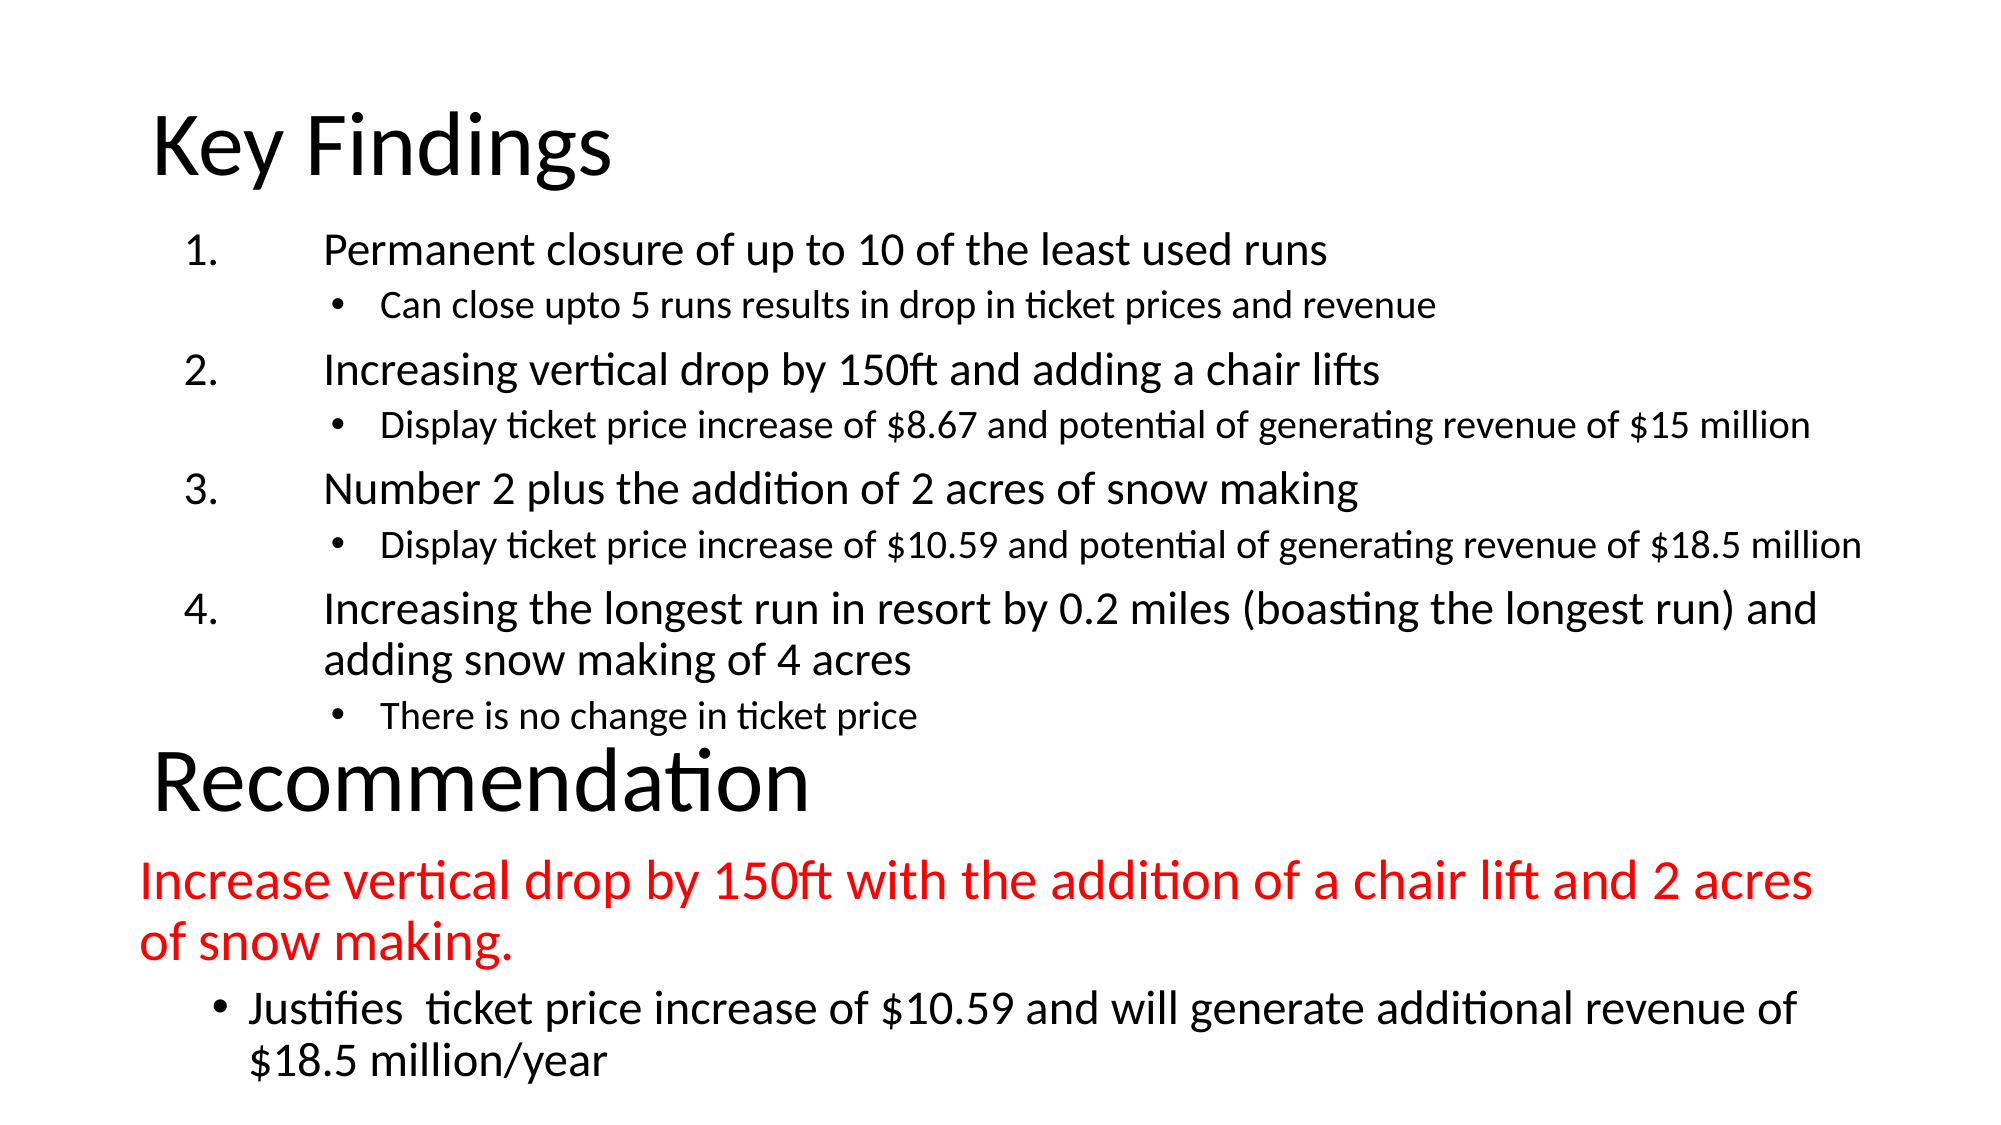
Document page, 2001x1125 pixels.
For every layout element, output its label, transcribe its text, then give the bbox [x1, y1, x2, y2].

text_box Increase vertical drop by 150ft with the addition of a chair lift and 2 acres of snow making. Justifies ticket price increase of $10.59 and will generate additional revenue of $18.5 million/year [124, 843, 1876, 1097]
text_box Recommendation [137, 672, 1863, 843]
title Key Findings [137, 37, 1863, 217]
text_box [137, 590, 1863, 672]
list Permanent closure of up to 10 of the least used runs Can close upto 5 runs results in drop in ticket prices and revenue Increasing vertical drop by 150ft and adding a chair lifts Display ticket price increase of $8.67 and potential of generating revenue of $15 million Number 2 plus the addition of 2 acres of snow making Display ticket price increase of $10.59 and potential of generating revenue of $18.5 million Increasing the longest run in resort by 0.2 miles (boasting the longest run) and adding snow making of 4 acres There is no change in ticket price [137, 217, 1890, 761]
